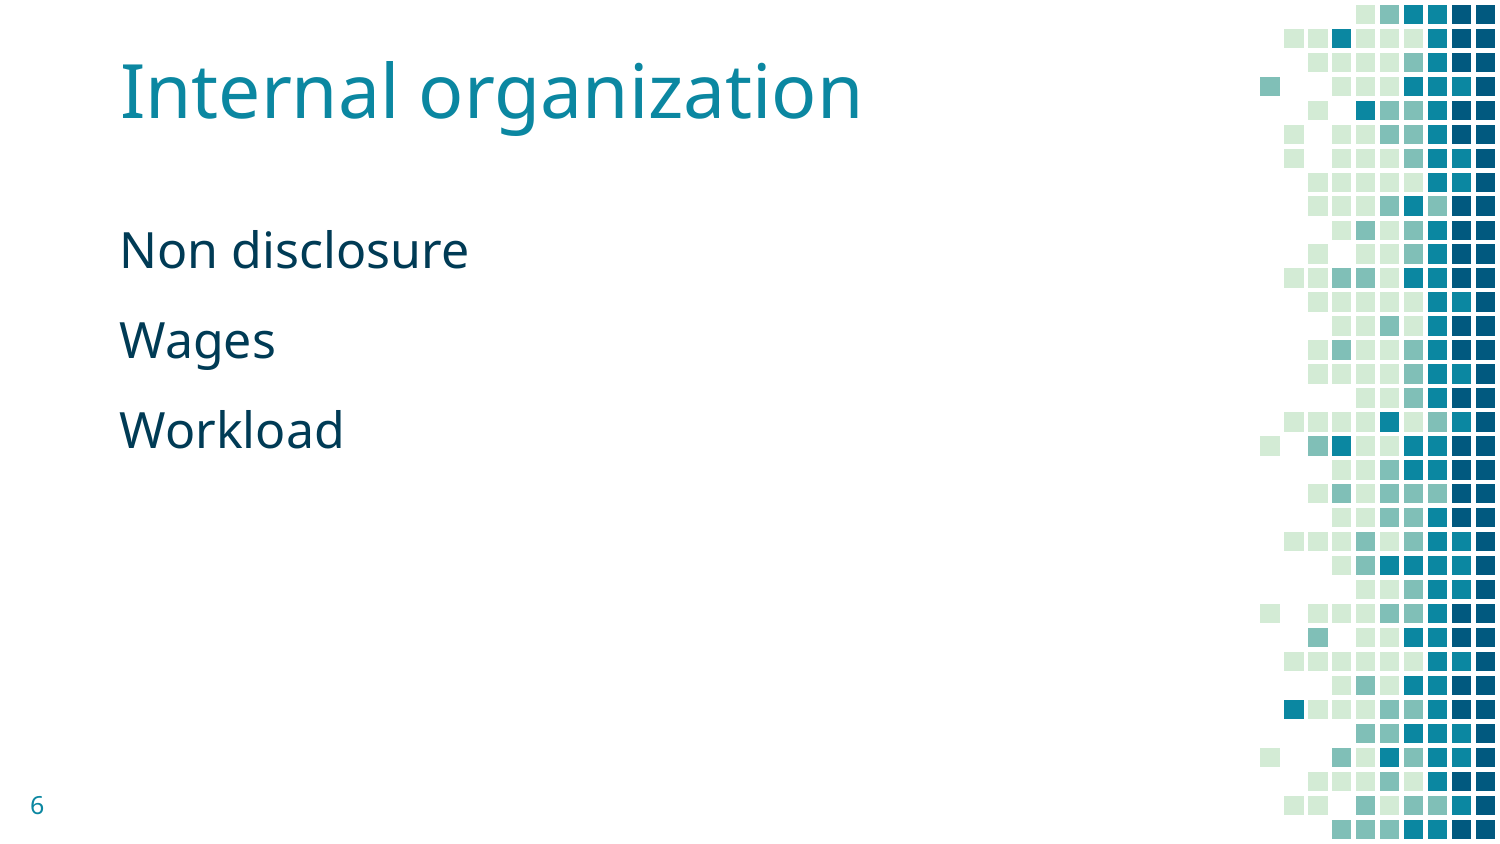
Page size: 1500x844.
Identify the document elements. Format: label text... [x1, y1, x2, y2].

title Internal organization [105, 42, 1215, 149]
slide_number 6 [15, 774, 105, 839]
text_box Non disclosure Wages Workload [105, 181, 1075, 467]
